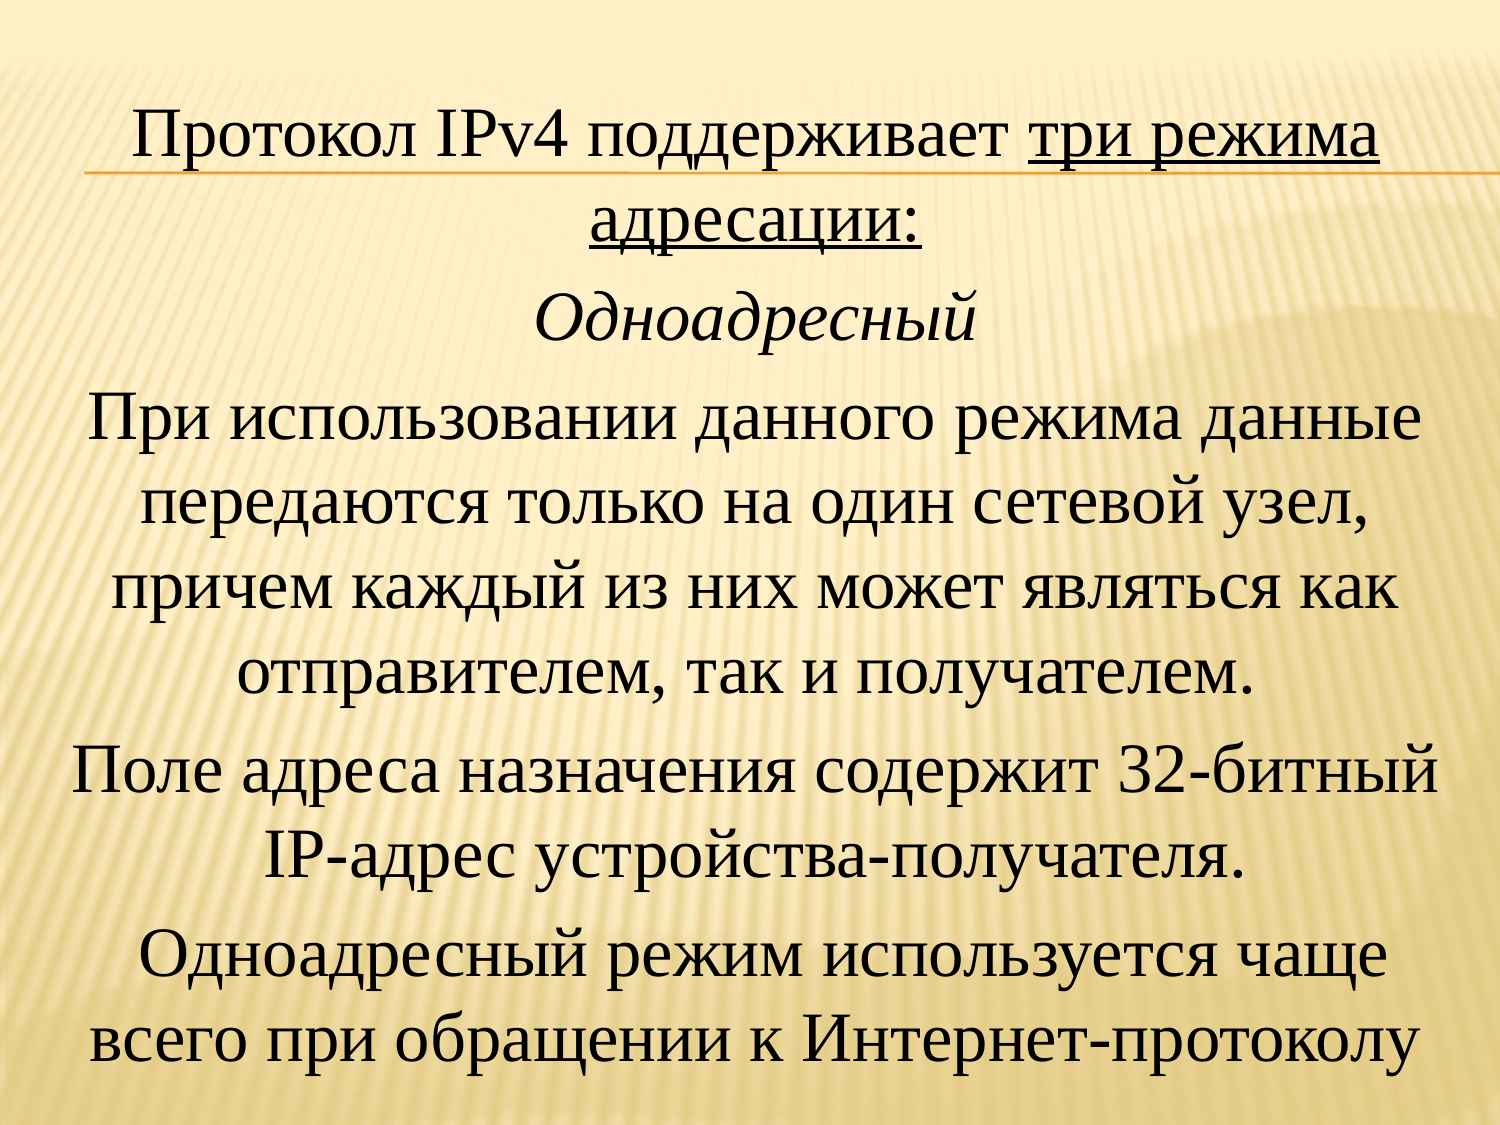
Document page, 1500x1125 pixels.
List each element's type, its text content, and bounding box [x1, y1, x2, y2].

list Протокол IPv4 поддерживает три режима адресации: Одноадресный При использовании данного режима данные передаются только на один сетевой узел, причем каждый из них может являться как отправителем, так и получателем. Поле адреса назначения содержит 32-битный IP-адрес устройства-получателя. Одноадресный режим используется чаще всего при обращении к Интернет-протоколу [29, 78, 1483, 1106]
